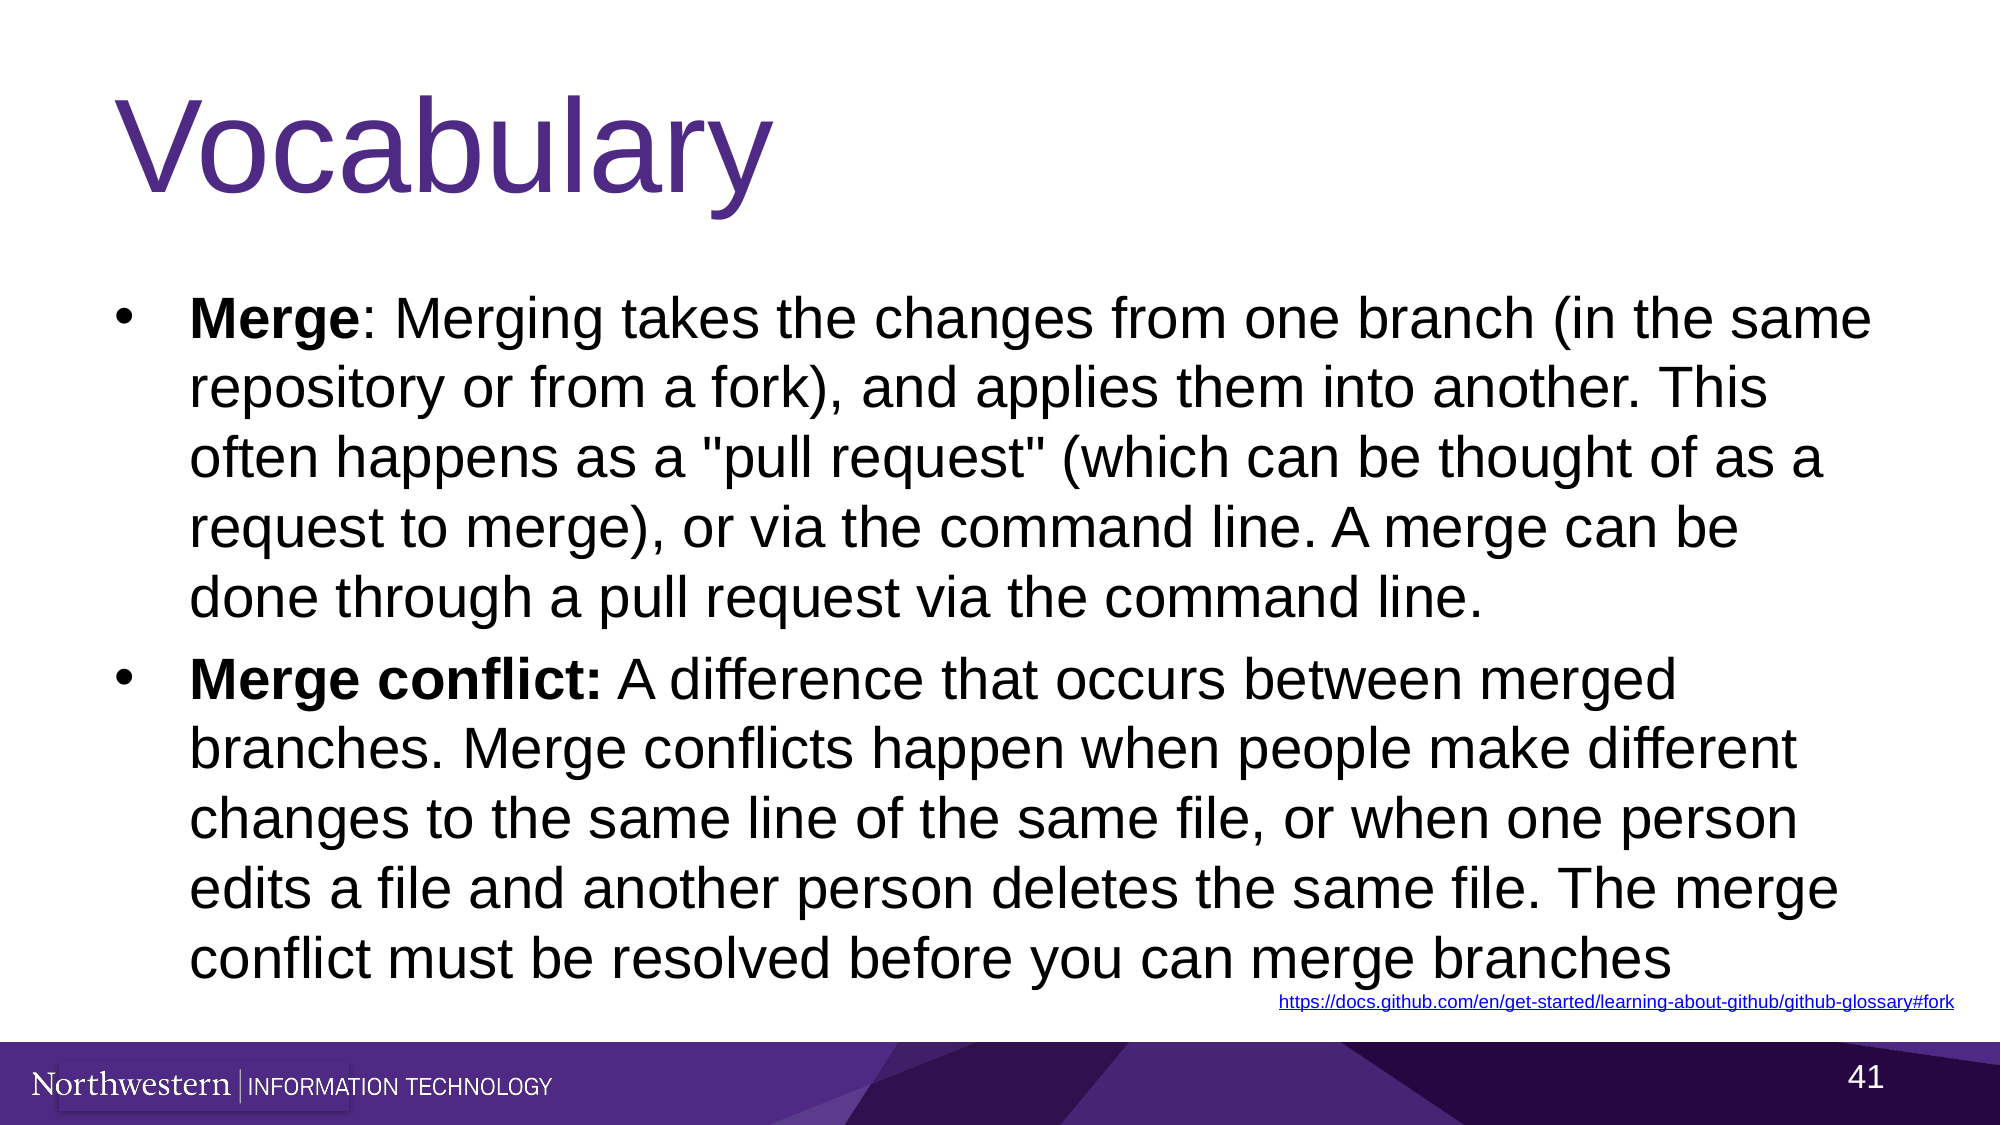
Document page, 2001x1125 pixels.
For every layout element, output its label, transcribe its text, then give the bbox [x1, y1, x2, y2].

text_box https://docs.github.com/en/get-started/learning-about-github/github-glossary#fork [576, 981, 1970, 1020]
title Vocabulary [99, 45, 1900, 233]
picture [0, 0, 2000, 1125]
slide_number 41 [1433, 1042, 1900, 1103]
list Merge: Merging takes the changes from one branch (in the same repository or from a fork), and applies them into another. This often happens as a "pull request" (which can be thought of as a request to merge), or via the command line. A merge can be done through a pull request via the command line. Merge conflict: A difference that occurs between merged branches. Merge conflicts happen when people make different changes to the same line of the same file, or when one person edits a file and another person deletes the same file. The merge conflict must be resolved before you can merge branches [99, 272, 1900, 1020]
